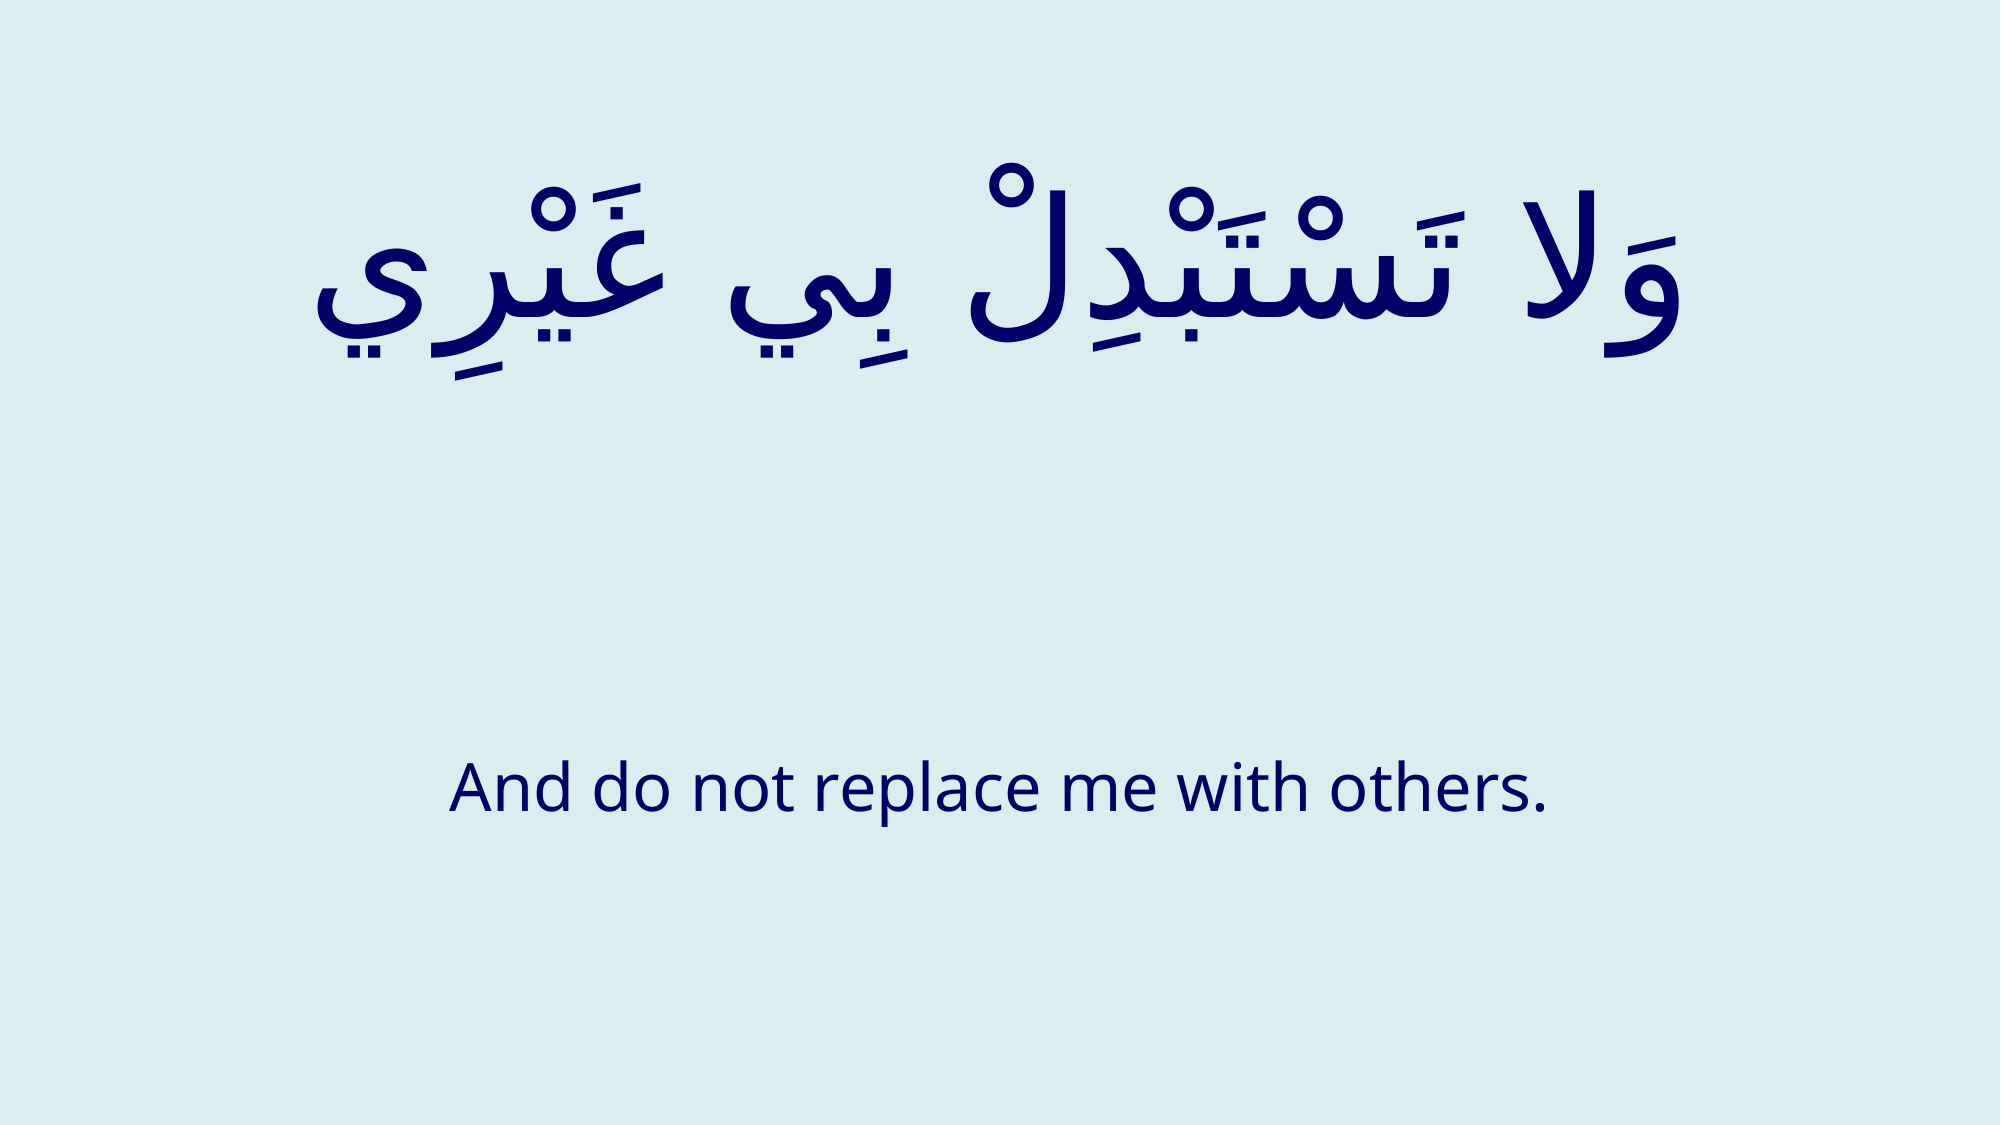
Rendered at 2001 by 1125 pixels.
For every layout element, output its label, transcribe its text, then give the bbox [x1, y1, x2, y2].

list And do not replace me with others. [356, 737, 1644, 1050]
title وَلا تَسْتَبْدِلْ بِي غَيْرِي [0, 200, 2000, 388]
